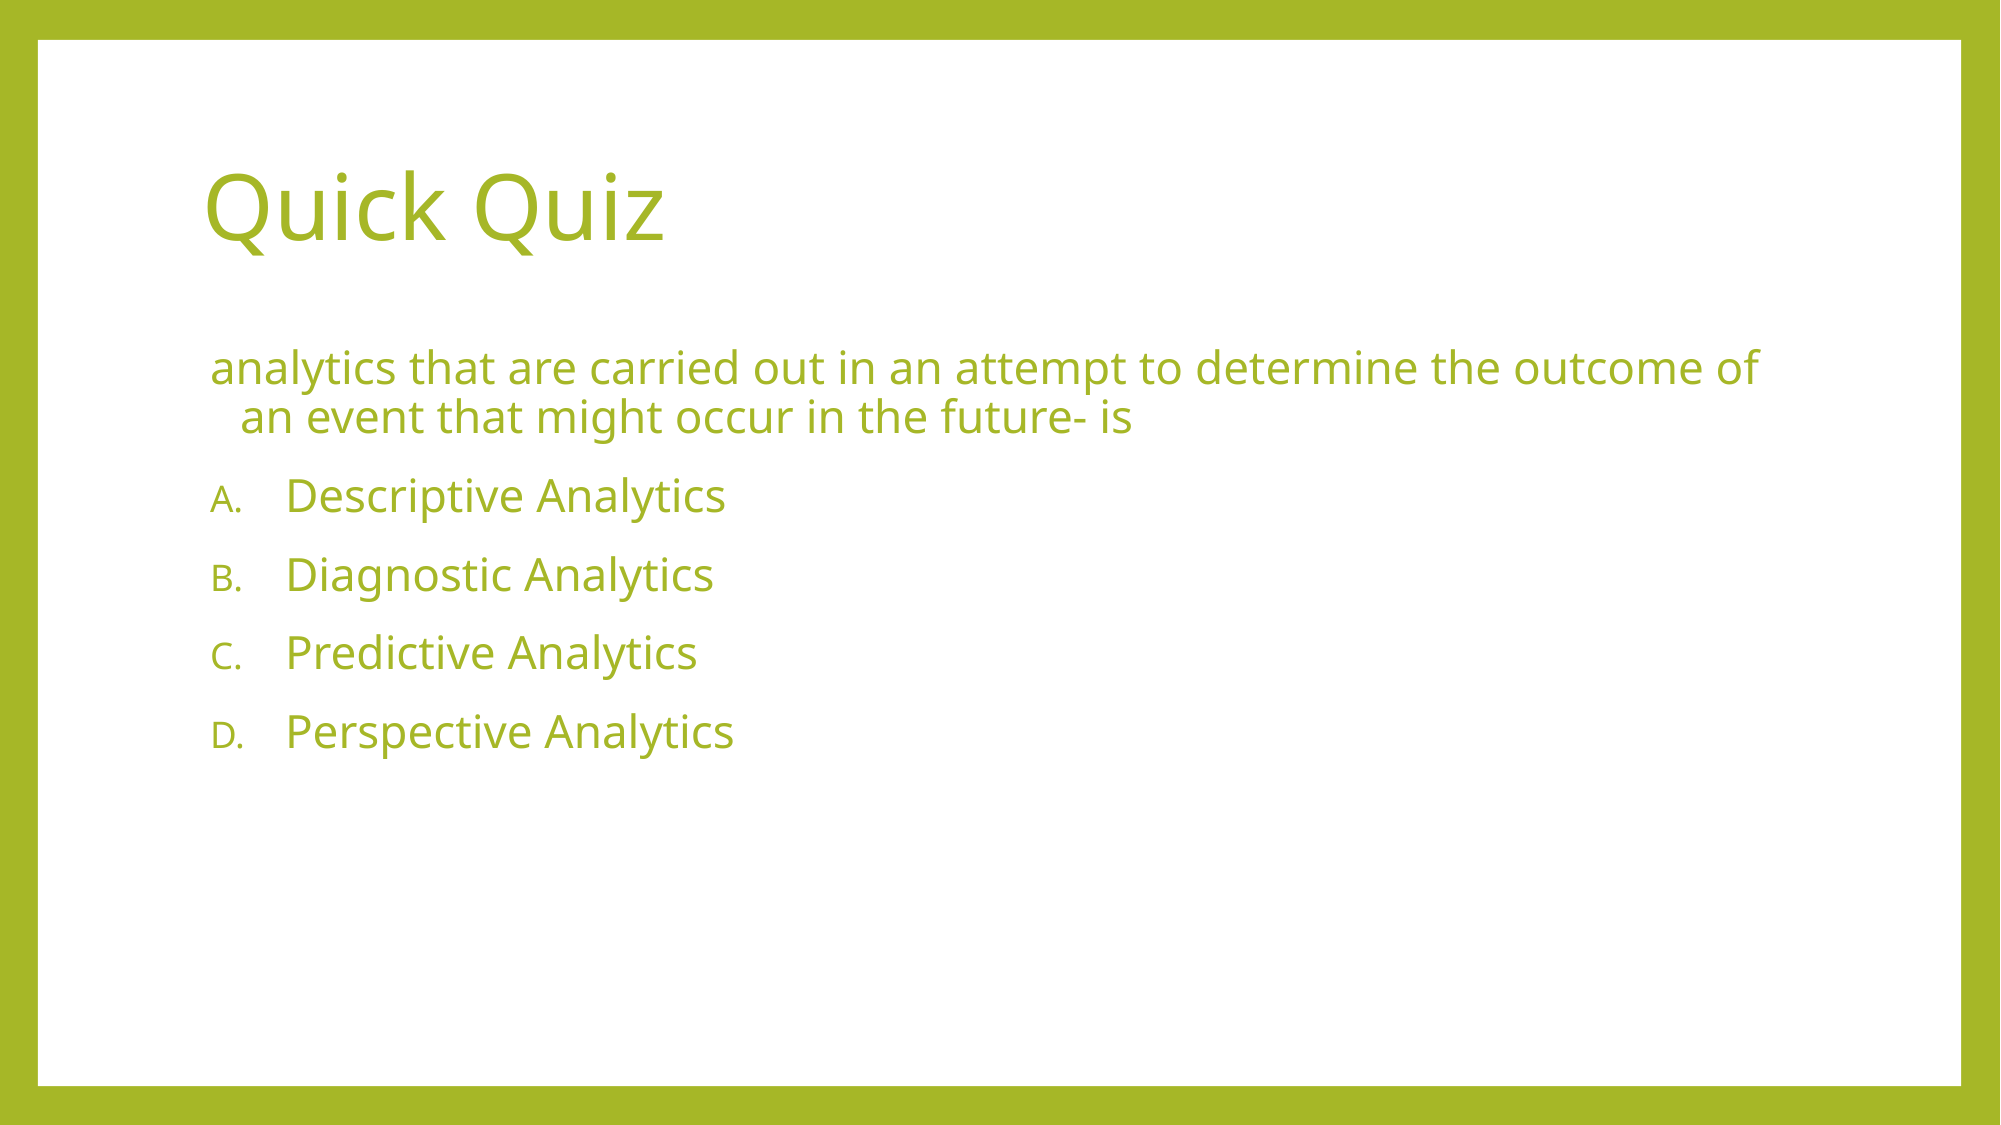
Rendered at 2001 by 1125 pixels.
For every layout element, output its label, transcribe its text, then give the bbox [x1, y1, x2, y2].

title Quick Quiz [187, 99, 1808, 323]
list analytics that are carried out in an attempt to determine the outcome of an event that might occur in the future- is Descriptive Analytics Diagnostic Analytics Predictive Analytics Perspective Analytics [187, 337, 1808, 1000]
